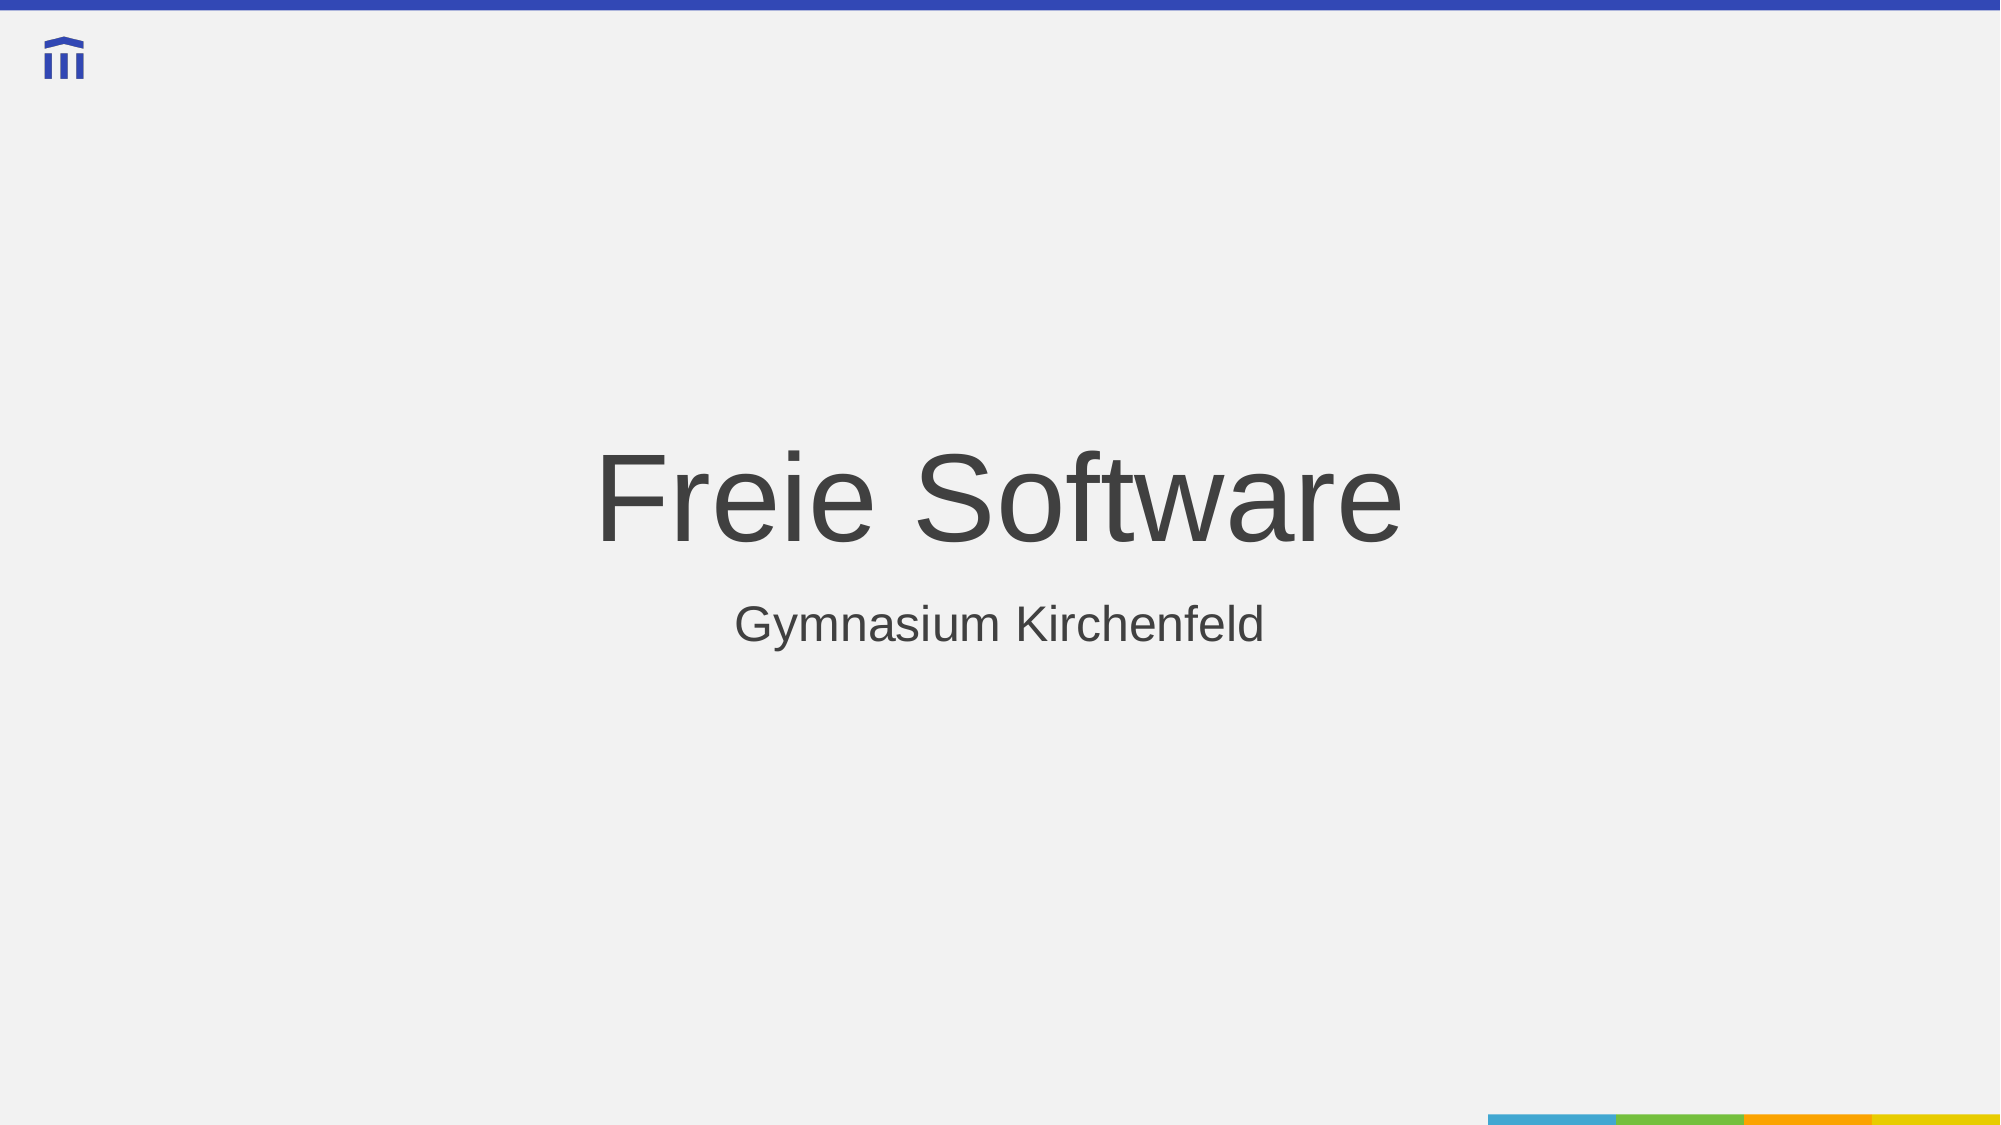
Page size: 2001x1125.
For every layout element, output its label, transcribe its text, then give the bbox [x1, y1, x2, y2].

subtitle Gymnasium Kirchenfeld [249, 590, 1750, 863]
picture [42, 34, 86, 81]
title Freie Software [249, 184, 1750, 576]
